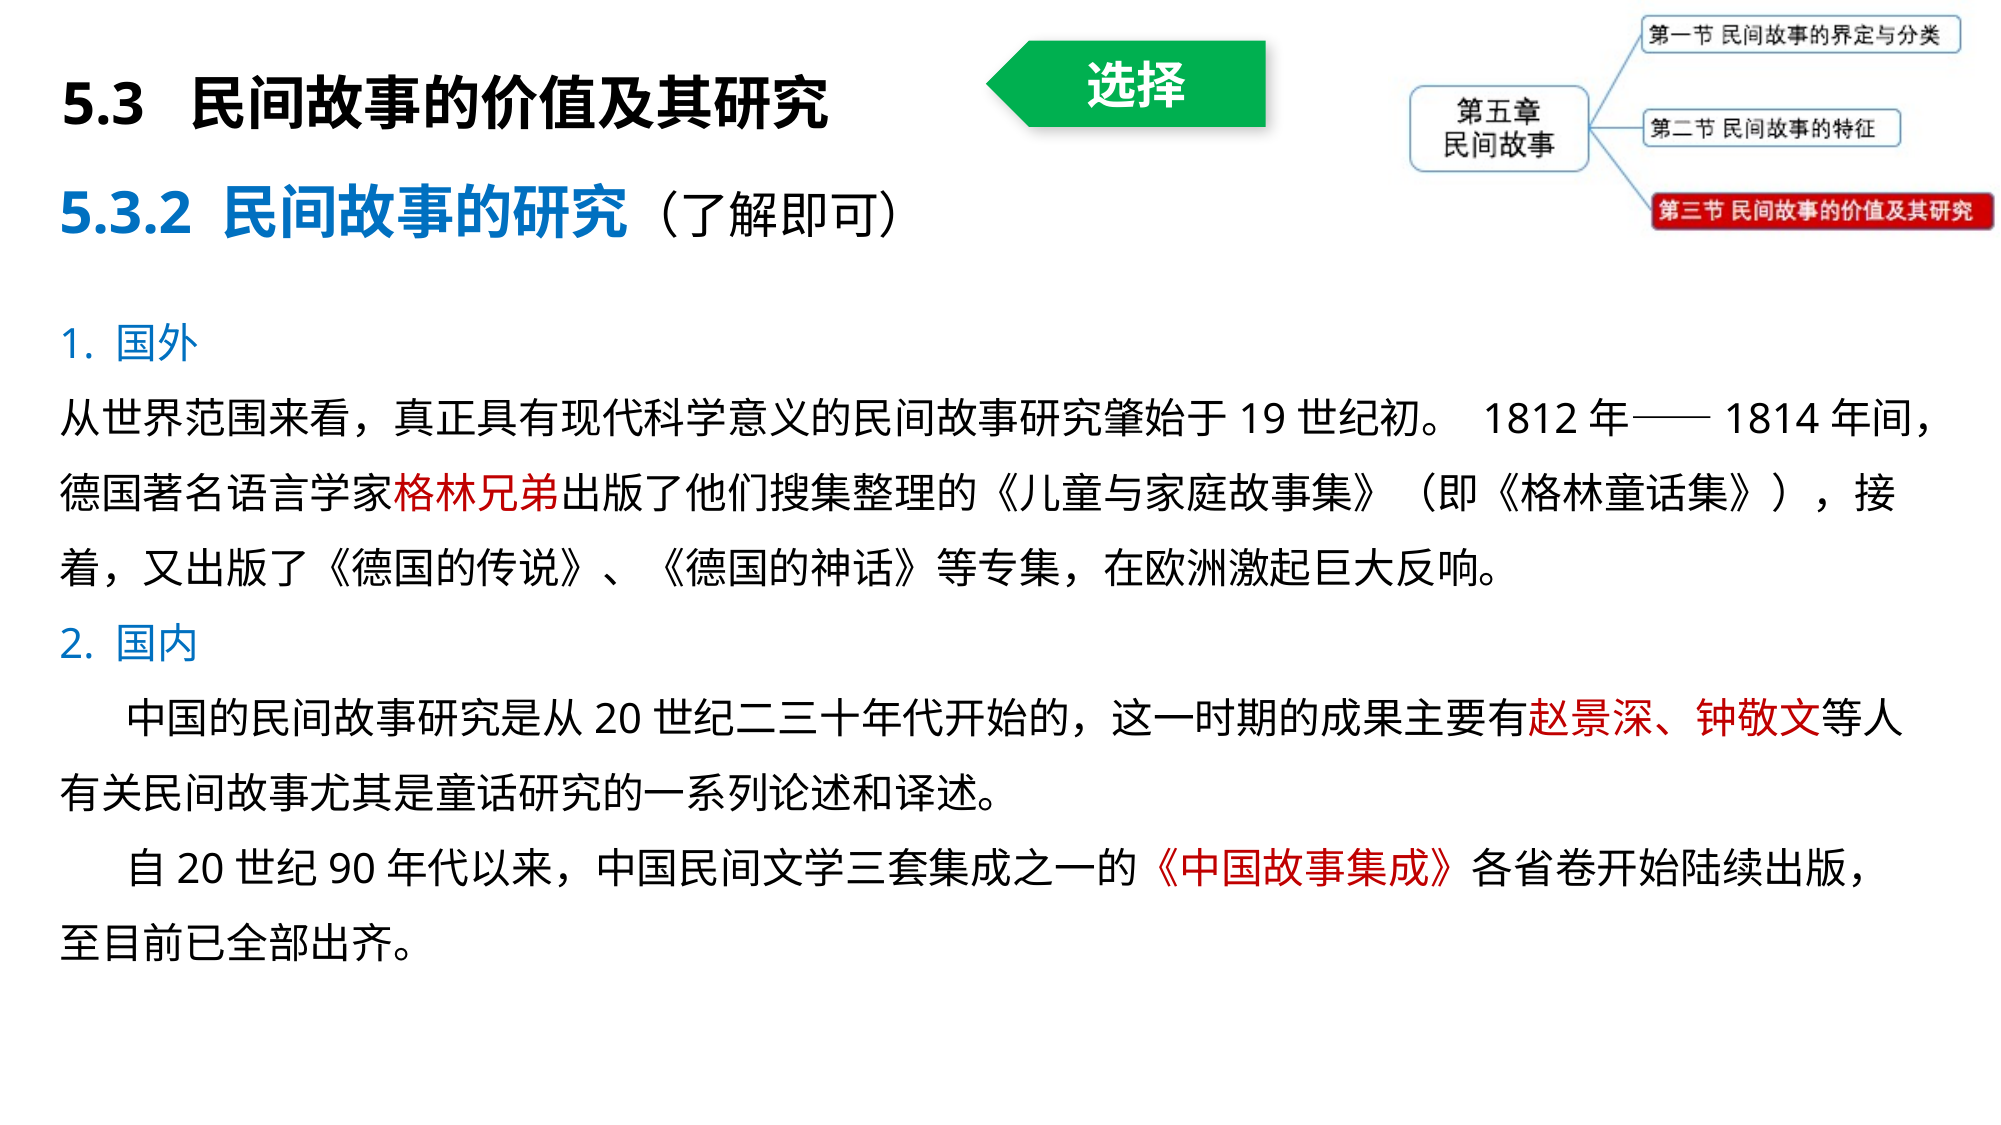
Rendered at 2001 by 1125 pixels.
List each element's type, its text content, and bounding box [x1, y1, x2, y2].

text_box 1. 国外 从世界范围来看，真正具有现代科学意义的民间故事研究肇始于19世纪初。 1812年——1814年间，德国著名语言学家格林兄弟出版了他们搜集整理的《儿童与家庭故事集》（即《格林童话集》），接着，又出版了《德国的传说》、《德国的神话》等专集，在欧洲激起巨大反响。 2. 国内 中国的民间故事研究是从20世纪二三十年代开始的，这一时期的成果主要有赵景深、钟敬文等人有关民间故事尤其是童话研究的一系列论述和译述。 自20世纪90年代以来，中国民间文学三套集成之一的《中国故事集成》各省卷开始陆续出版，至目前已全部出齐。 [44, 284, 1946, 974]
text_box 选择 [984, 39, 1267, 128]
text_box 5.3.2 民间故事的研究（了解即可） [44, 132, 1047, 253]
text_box 5.3 民间故事的价值及其研究 [47, 23, 846, 144]
picture [1388, 0, 2000, 256]
